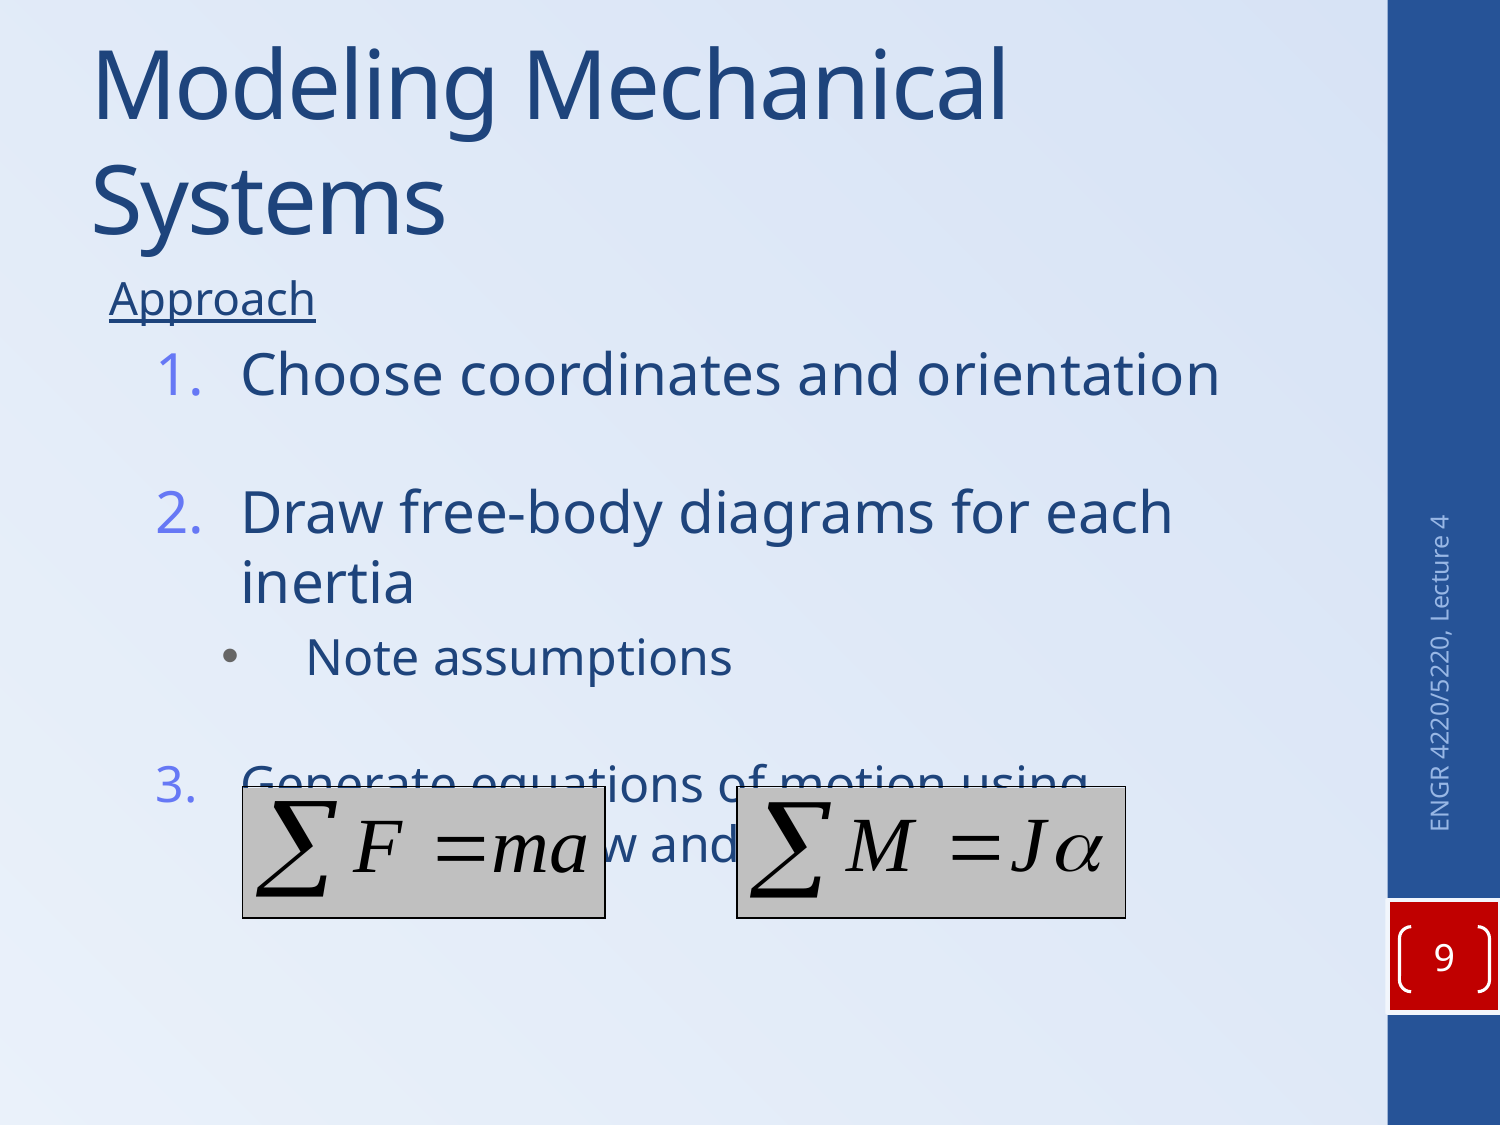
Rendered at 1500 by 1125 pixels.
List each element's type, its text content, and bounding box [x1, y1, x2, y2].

title Modeling Mechanical Systems [75, 45, 1325, 233]
footer ENGR 4220/5220, Lecture 4 [1408, 500, 1469, 889]
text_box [242, 786, 605, 918]
slide_number 9 [1397, 925, 1492, 994]
list Approach Choose coordinates and orientation Draw free-body diagrams for each inertia Note assumptions Generate equations of motion using Newton’s 2nd Law and Euler’s 2nd Law Double check [75, 262, 1325, 1088]
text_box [737, 786, 1126, 918]
